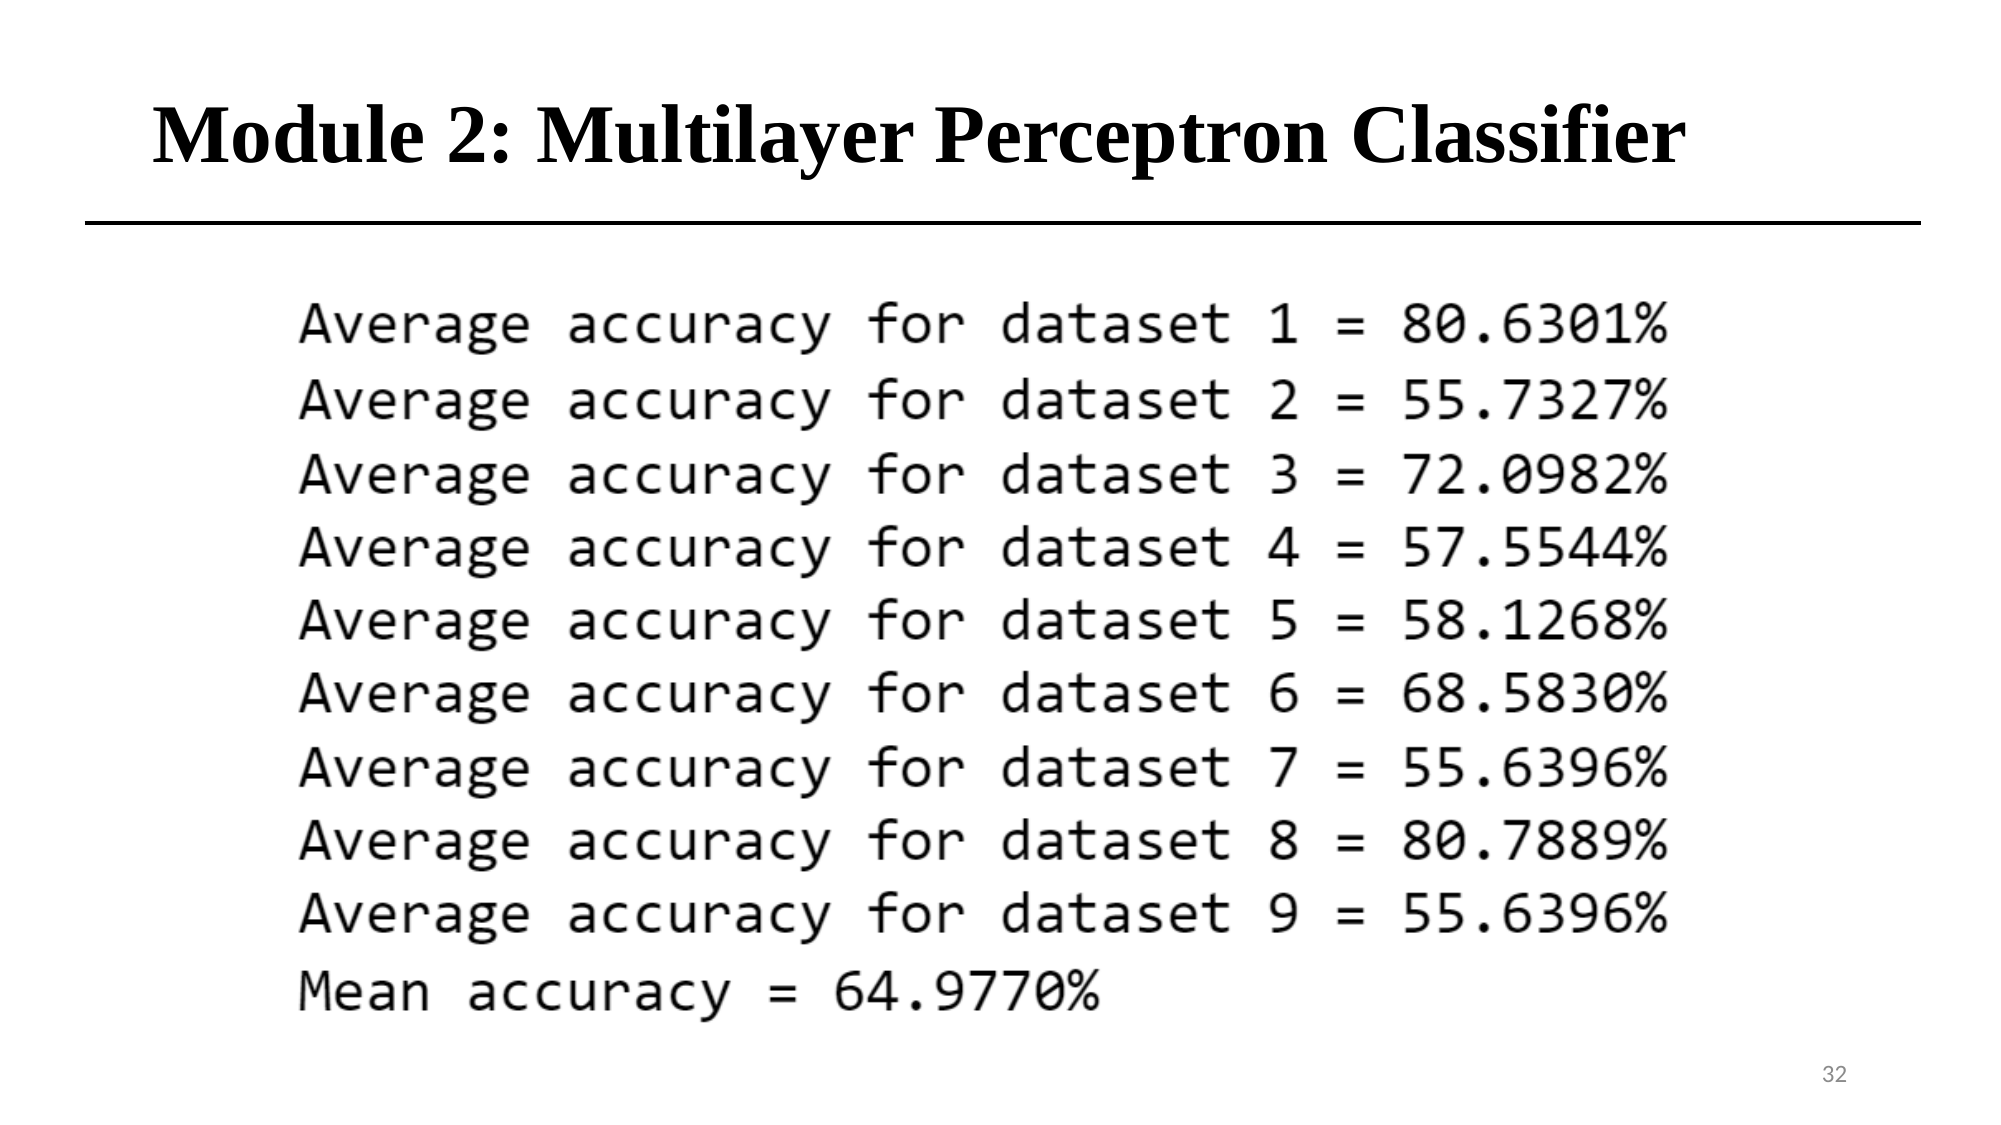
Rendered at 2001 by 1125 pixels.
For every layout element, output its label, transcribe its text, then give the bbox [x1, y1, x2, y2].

picture [241, 282, 1759, 1029]
slide_number 32 [1412, 1042, 1863, 1103]
title Module 2: Multilayer Perceptron Classifier [137, 59, 1863, 212]
